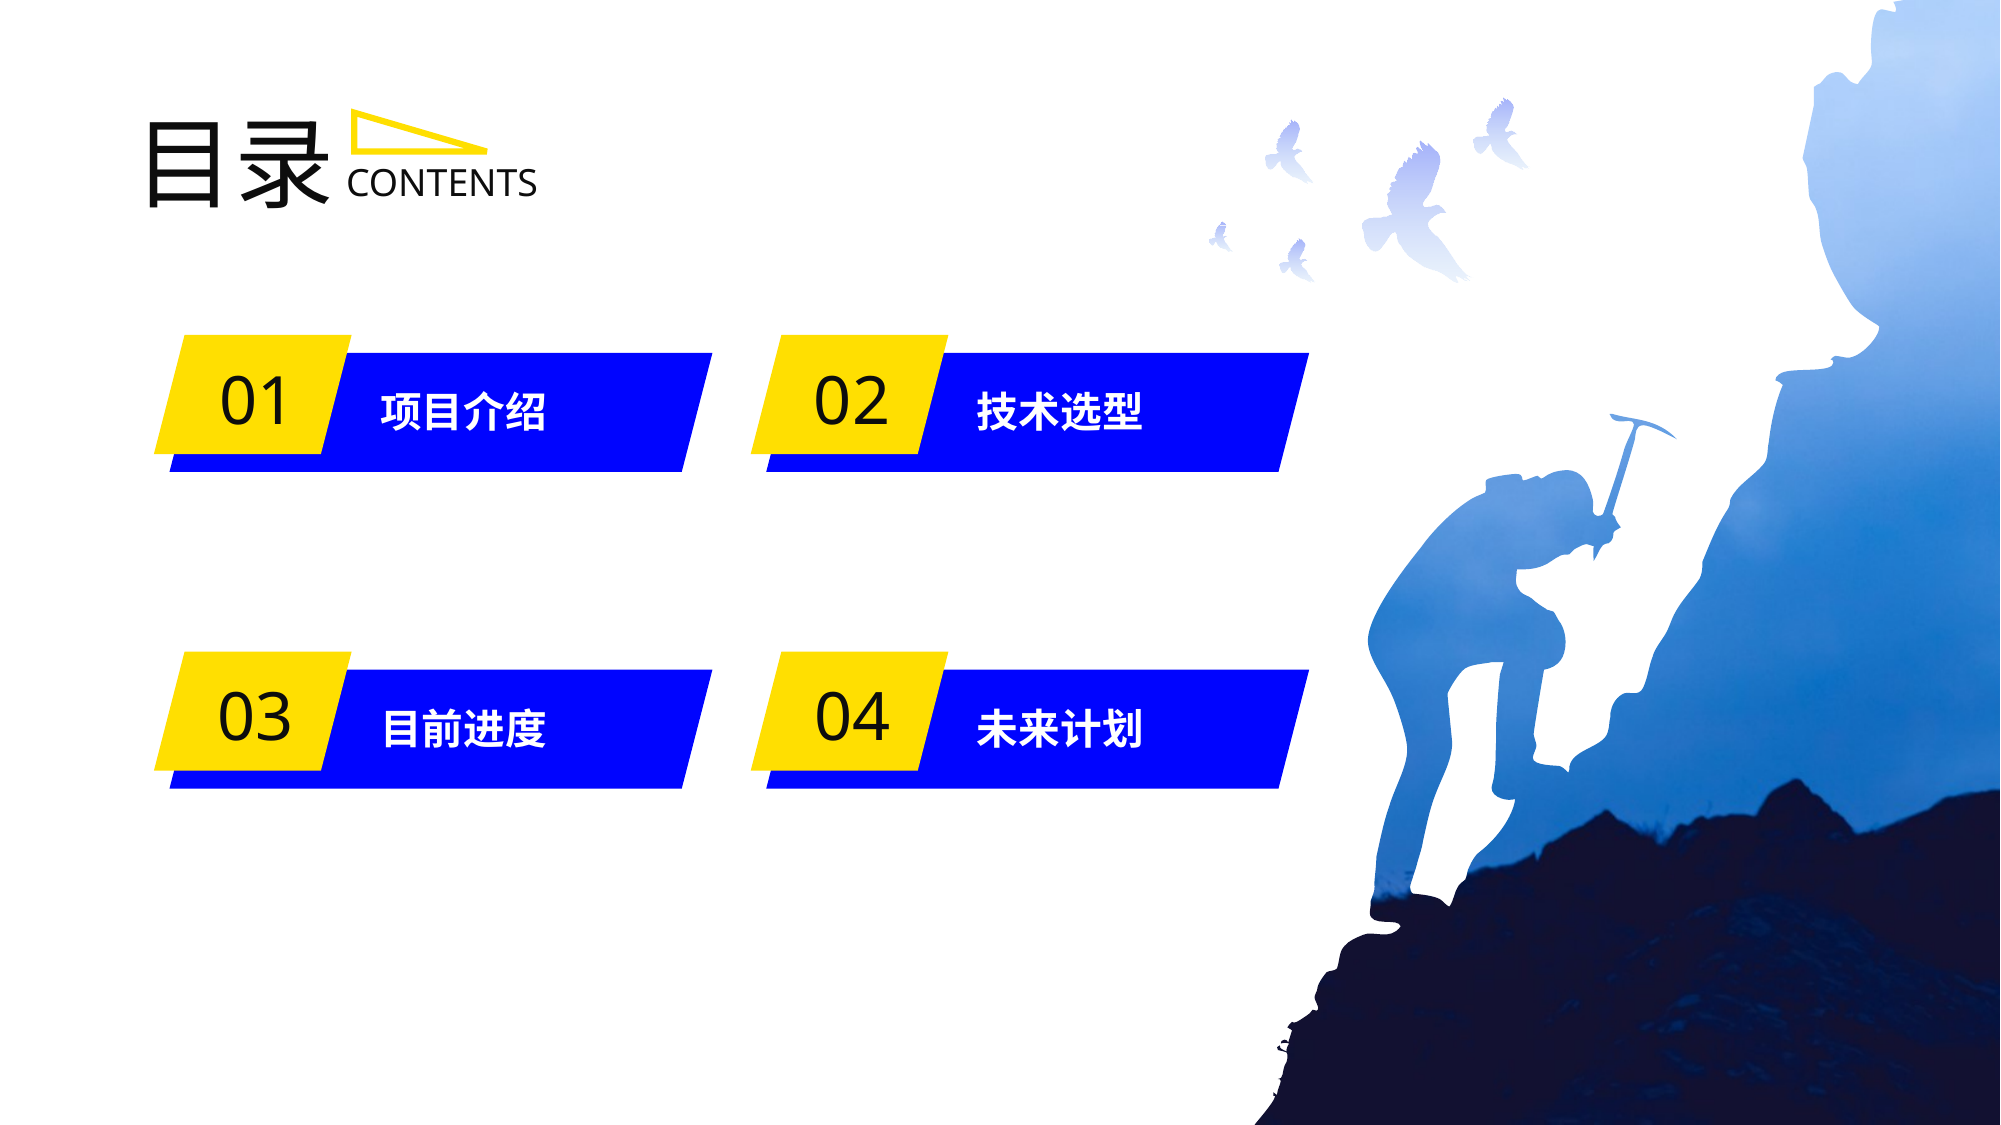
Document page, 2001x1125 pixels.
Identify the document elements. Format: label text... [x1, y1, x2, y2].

text_box [1254, 0, 2000, 1125]
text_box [750, 334, 1310, 472]
text_box [353, 111, 488, 153]
text_box 目录 [119, 92, 350, 228]
text_box CONTENTS [331, 151, 643, 212]
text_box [153, 651, 713, 789]
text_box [750, 651, 1310, 789]
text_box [153, 334, 713, 472]
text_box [1209, 97, 1531, 283]
